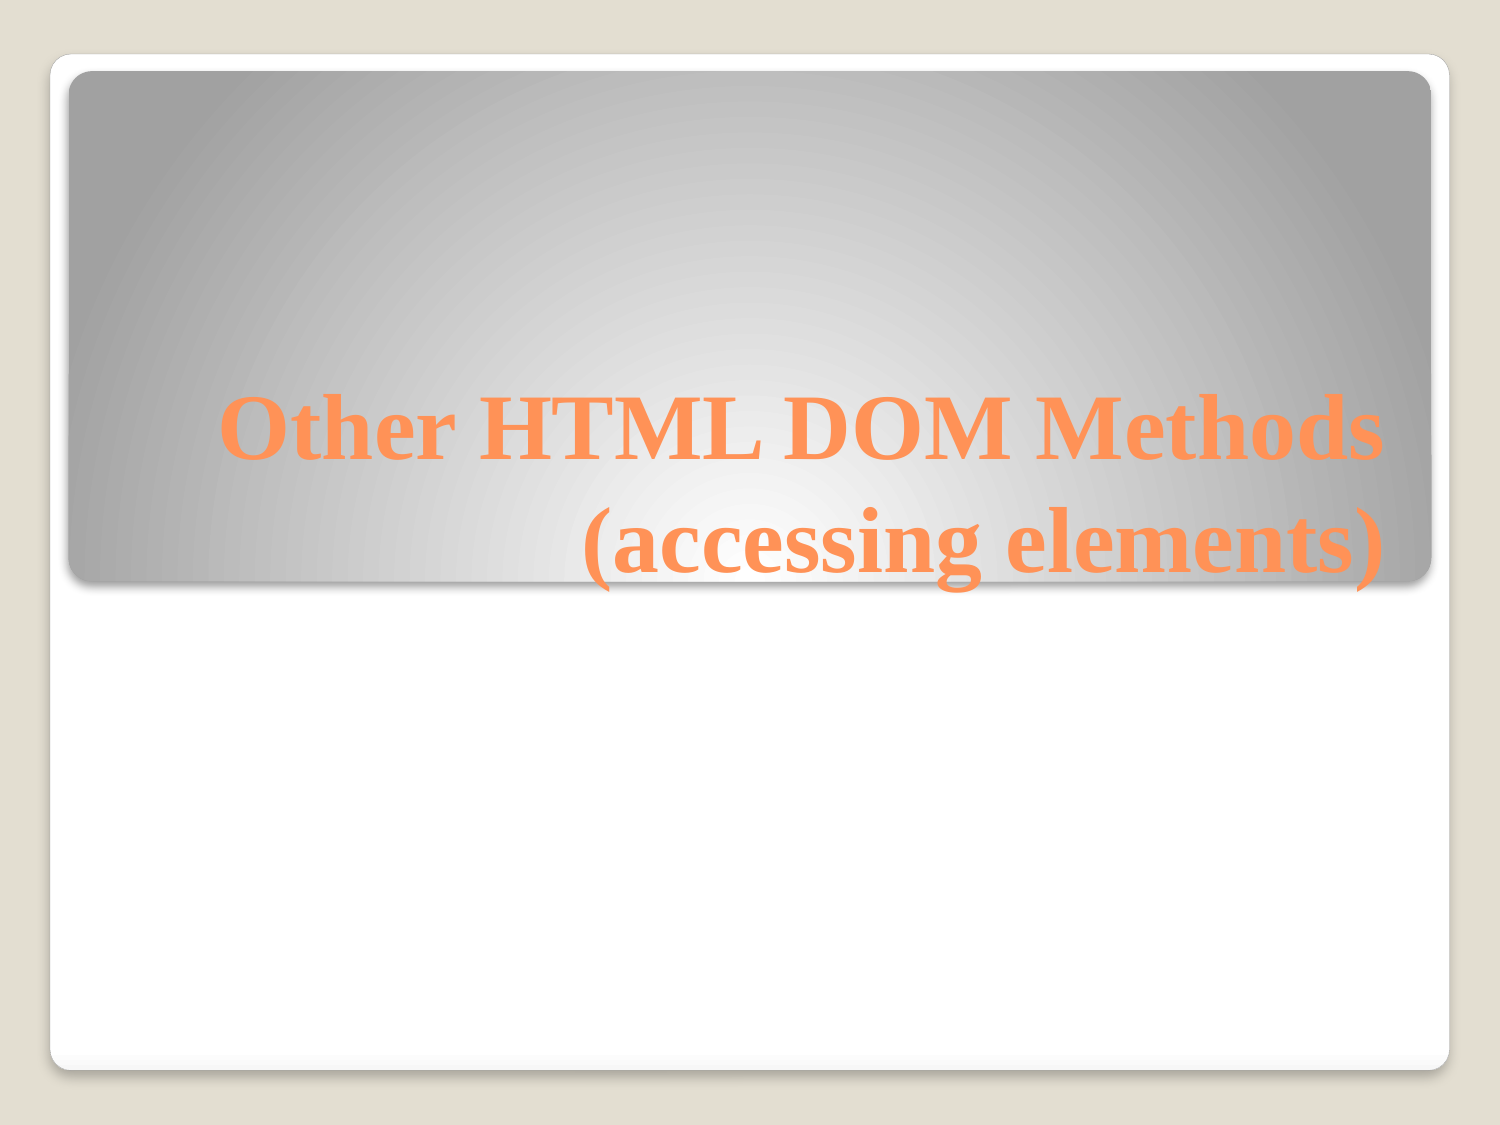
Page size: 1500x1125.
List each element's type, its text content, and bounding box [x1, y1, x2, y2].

title Other HTML DOM Methods (accessing elements) [118, 298, 1394, 599]
